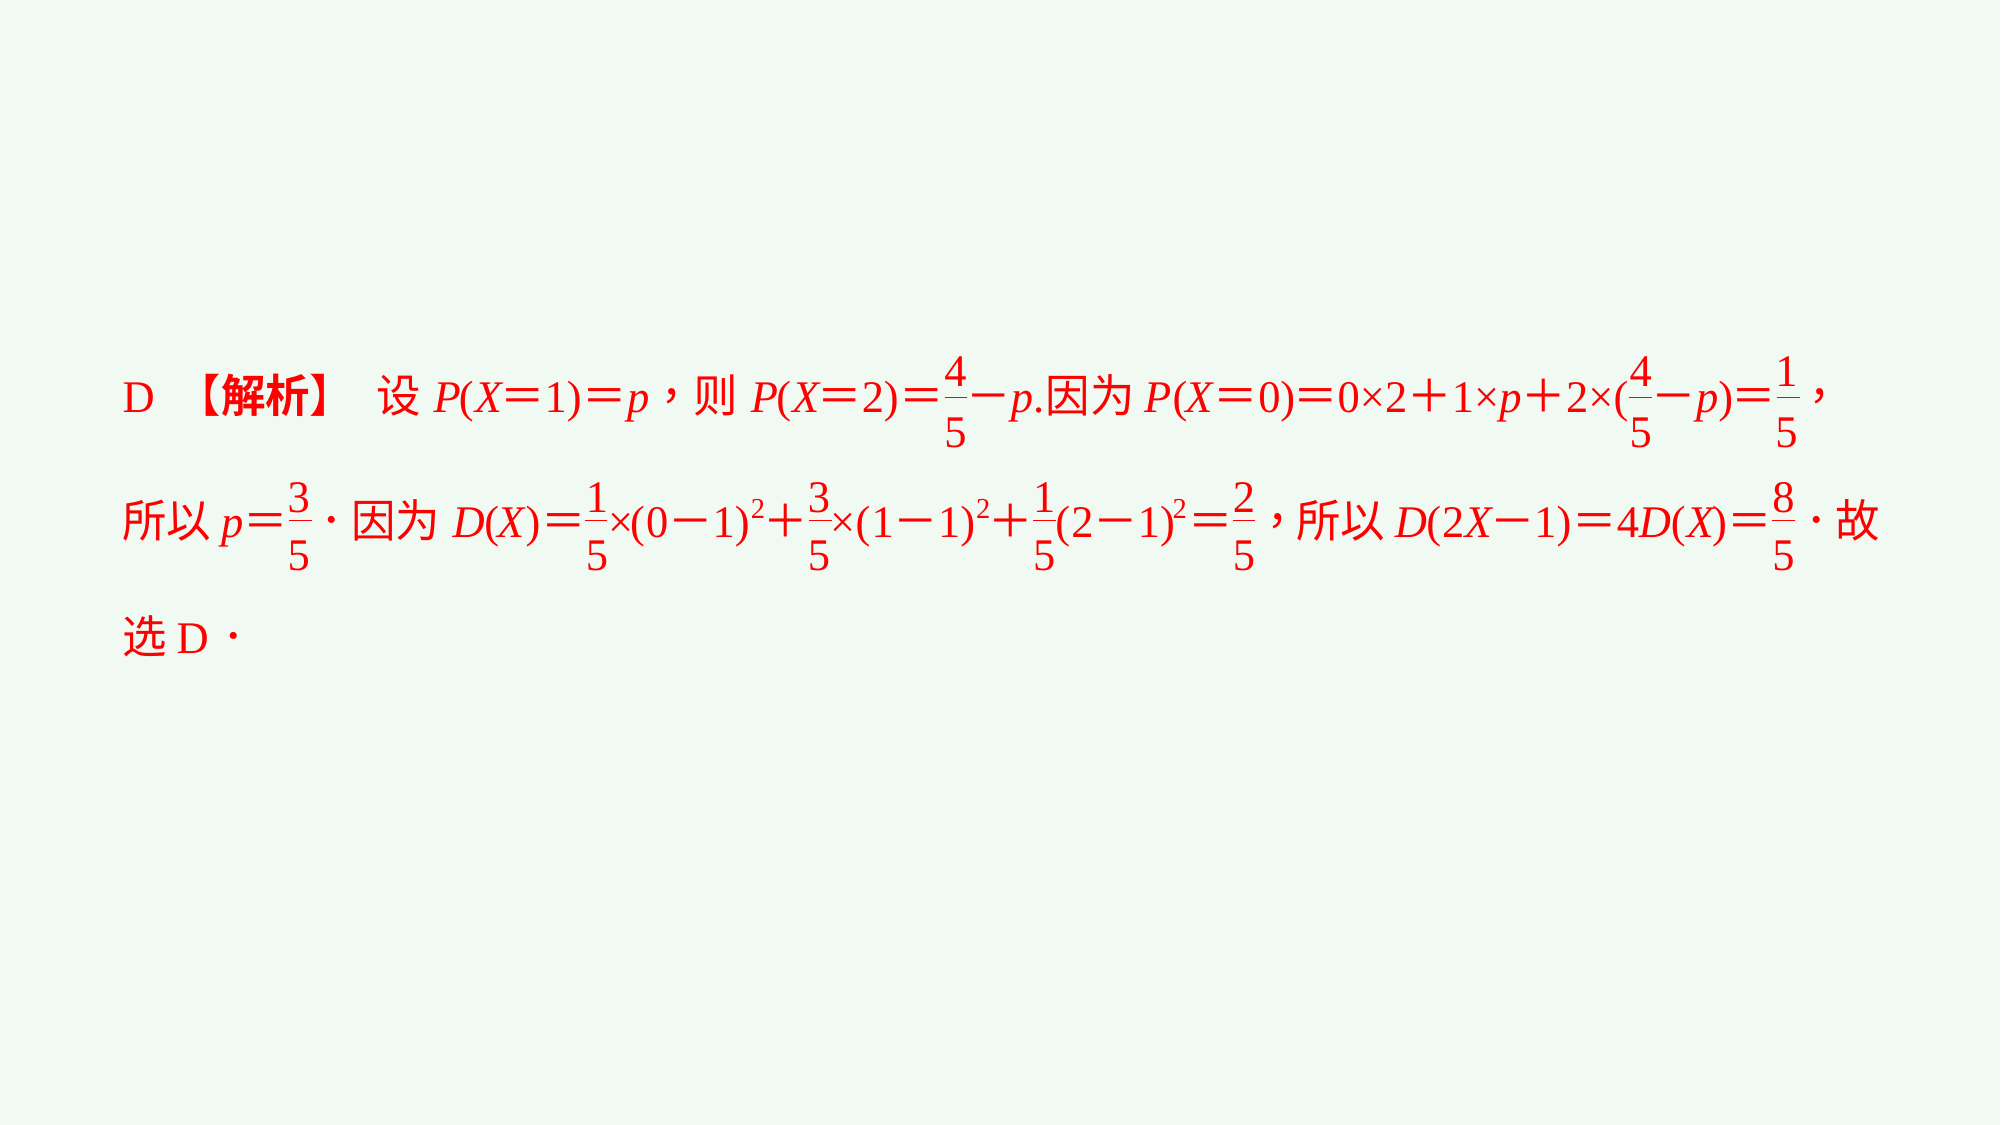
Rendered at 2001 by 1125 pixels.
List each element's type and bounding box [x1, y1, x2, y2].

text_box [122, 334, 1881, 767]
